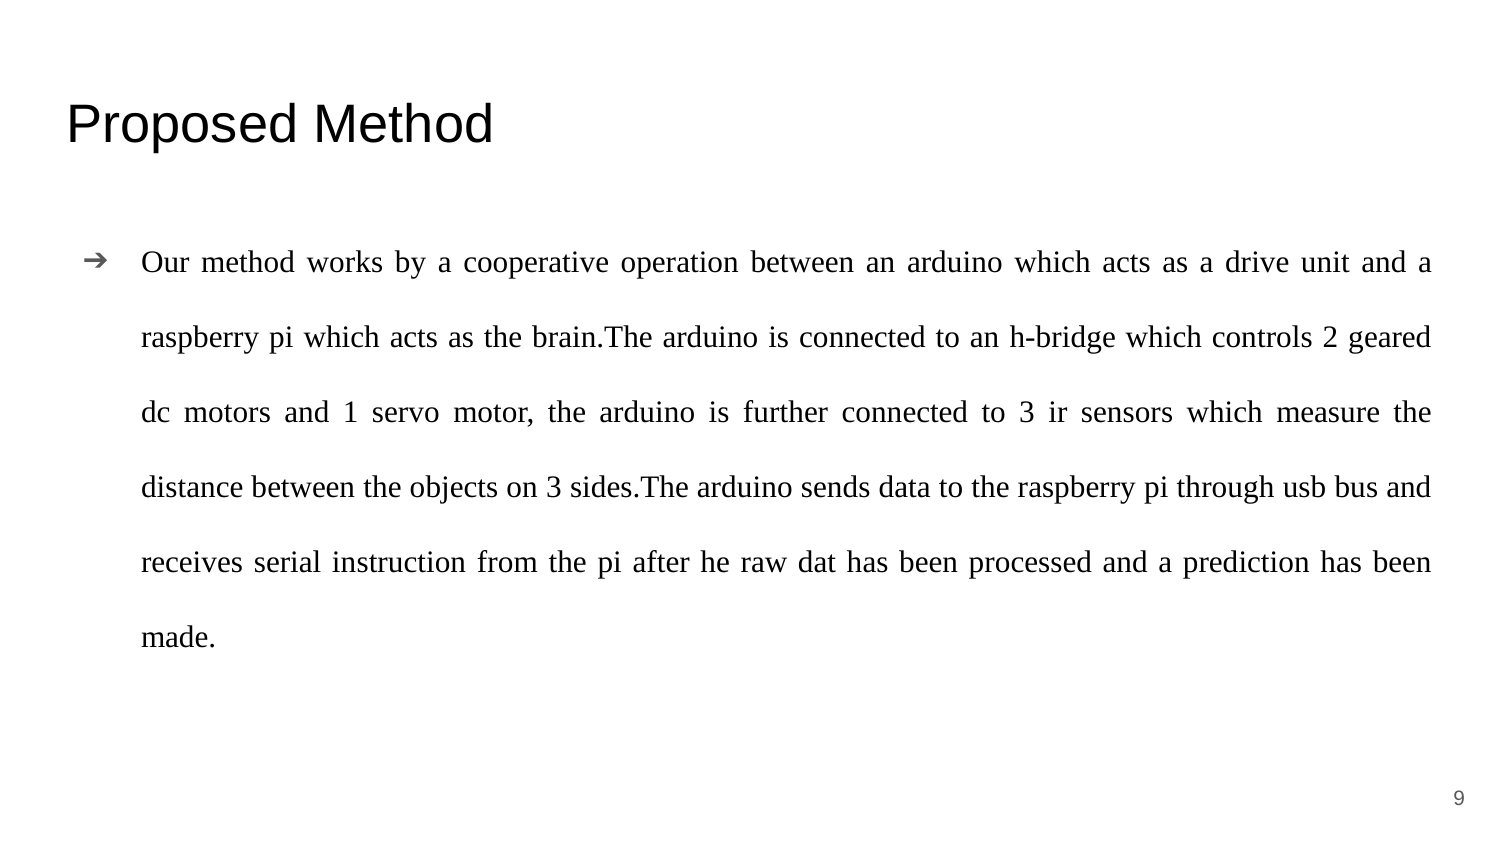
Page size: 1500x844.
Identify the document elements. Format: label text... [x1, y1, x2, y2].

slide_number ‹#› [1389, 764, 1480, 830]
list Our method works by a cooperative operation between an arduino which acts as a drive unit and a raspberry pi which acts as the brain.The arduino is connected to an h-bridge which controls 2 geared dc motors and 1 servo motor, the arduino is further connected to 3 ir sensors which measure the distance between the objects on 3 sides.The arduino sends data to the raspberry pi through usb bus and receives serial instruction from the pi after he raw dat has been processed and a prediction has been made. [51, 189, 1449, 750]
title Proposed Method [51, 72, 1449, 167]
